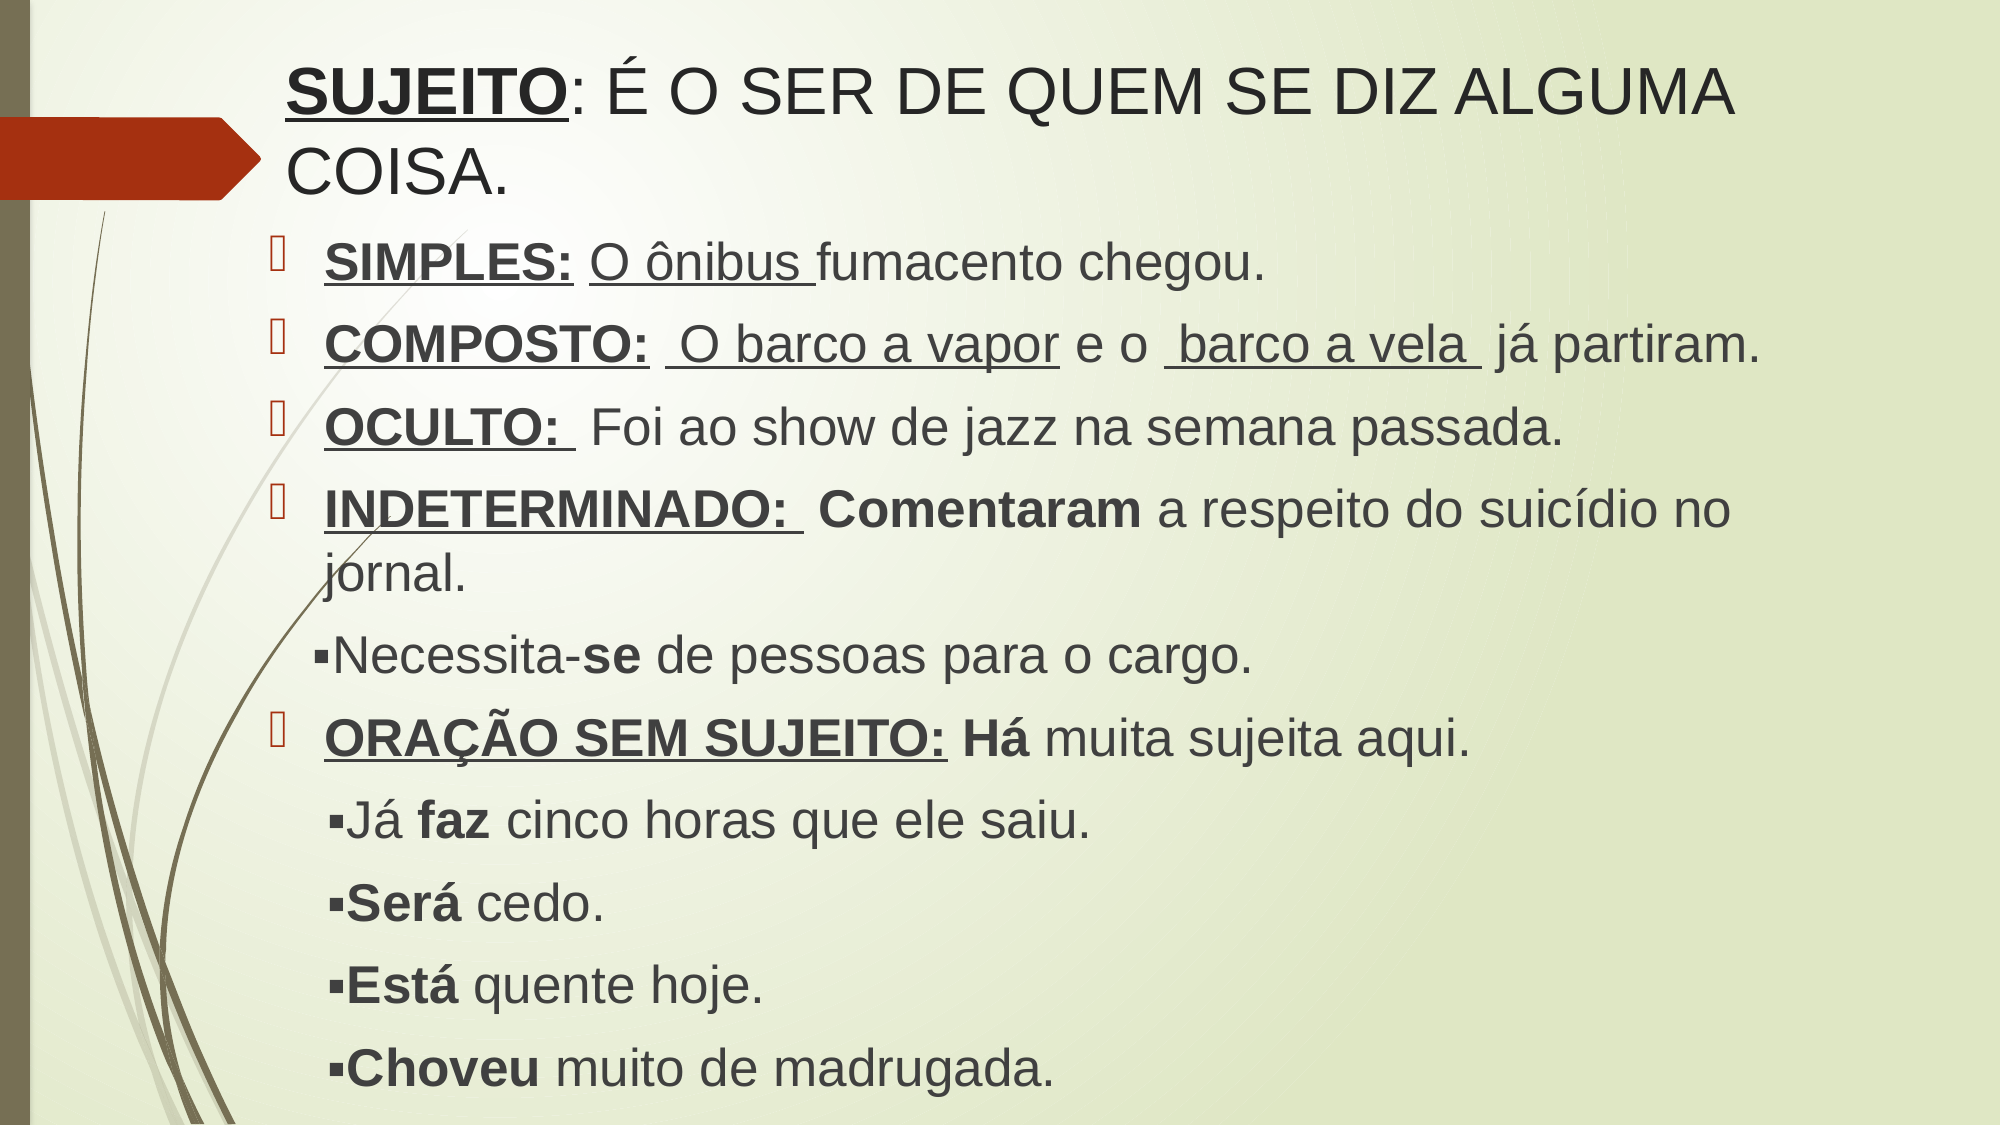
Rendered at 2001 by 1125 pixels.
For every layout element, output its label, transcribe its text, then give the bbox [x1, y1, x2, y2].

list SIMPLES: O ônibus fumacento chegou. COMPOSTO: O barco a vapor e o barco a vela já partiram. OCULTO: Foi ao show de jazz na semana passada. INDETERMINADO: Comentaram a respeito do suicídio no jornal. ▪Necessita-se de pessoas para o cargo. ORAÇÃO SEM SUJEITO: Há muita sujeita aqui. ▪Já faz cinco horas que ele saiu. ▪Será cedo. ▪Está quente hoje. ▪Choveu muito de madrugada. [253, 219, 1888, 1106]
title SUJEITO: É O SER DE QUEM SE DIZ ALGUMA COISA. [270, 39, 1888, 219]
